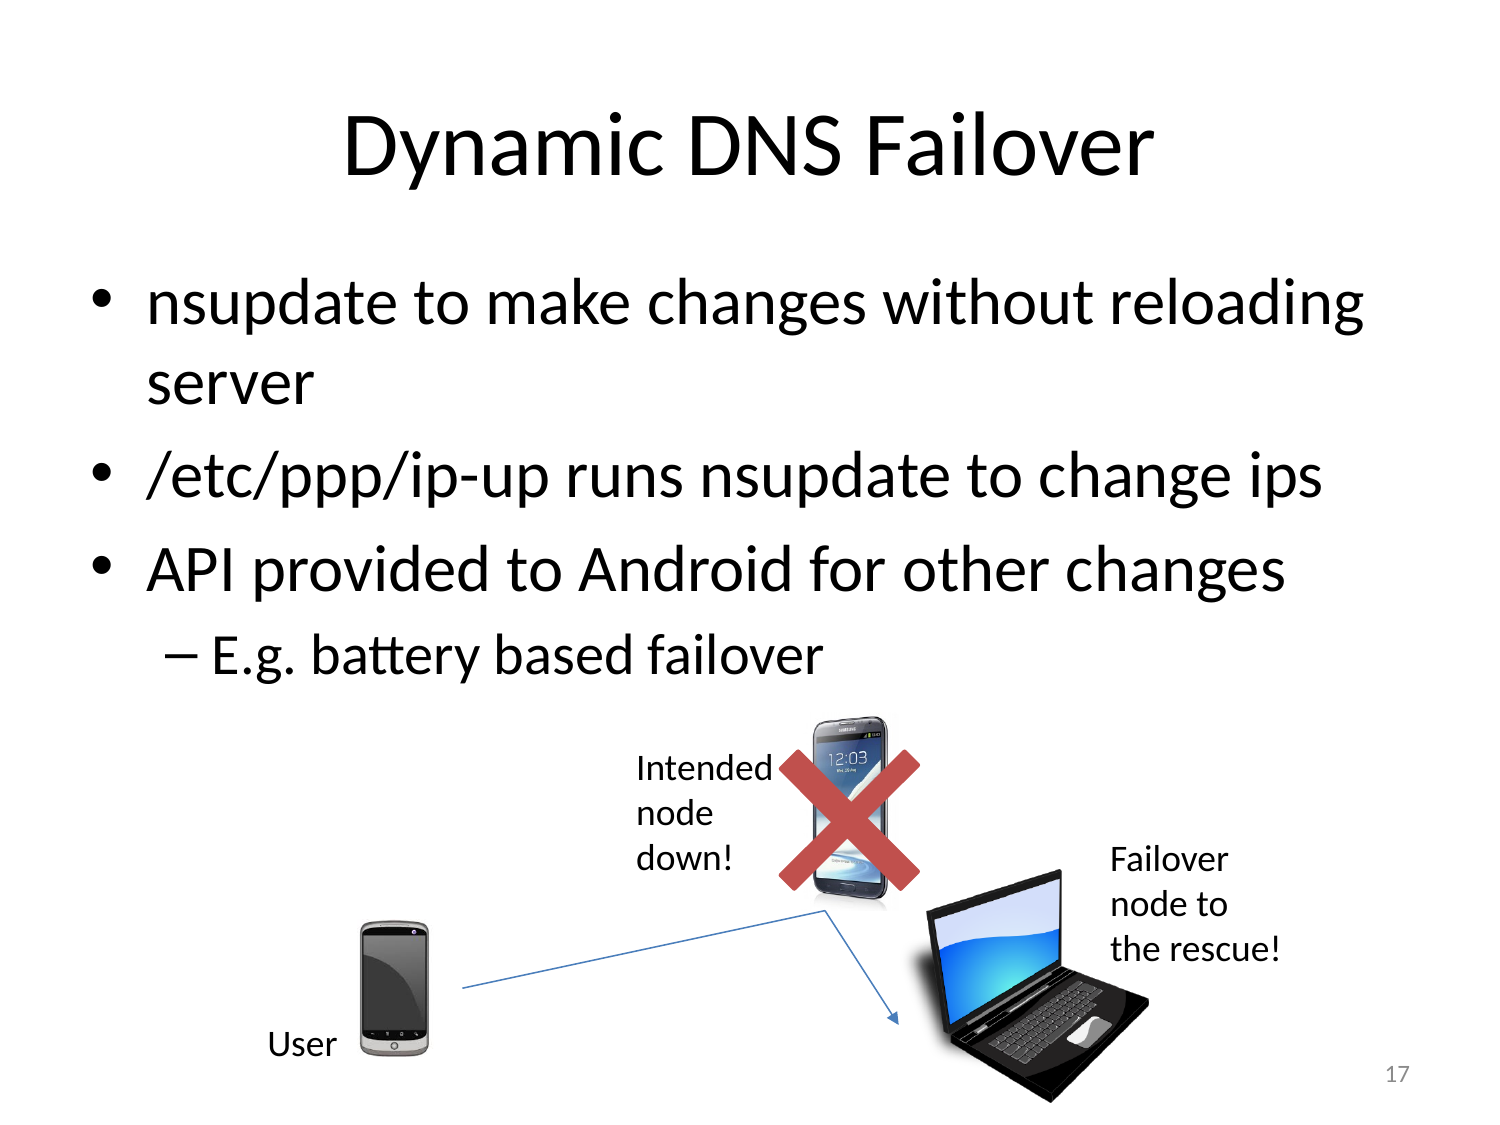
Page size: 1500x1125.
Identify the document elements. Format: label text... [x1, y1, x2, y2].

picture [324, 919, 463, 1058]
text_box Failover node to the rescue! [1095, 826, 1299, 977]
text_box User [252, 1012, 457, 1072]
text_box [903, 749, 921, 783]
title Dynamic DNS Failover [75, 45, 1425, 233]
slide_number 17 [1153, 1042, 1425, 1103]
picture [799, 711, 1149, 1103]
text_box [903, 853, 917, 867]
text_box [824, 910, 899, 1026]
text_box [462, 910, 826, 989]
list nsupdate to make changes without reloading server /etc/ppp/ip-up runs nsupdate to change ips API provided to Android for other changes E.g. battery based failover [75, 249, 1425, 993]
text_box Intended node down! [621, 736, 794, 886]
